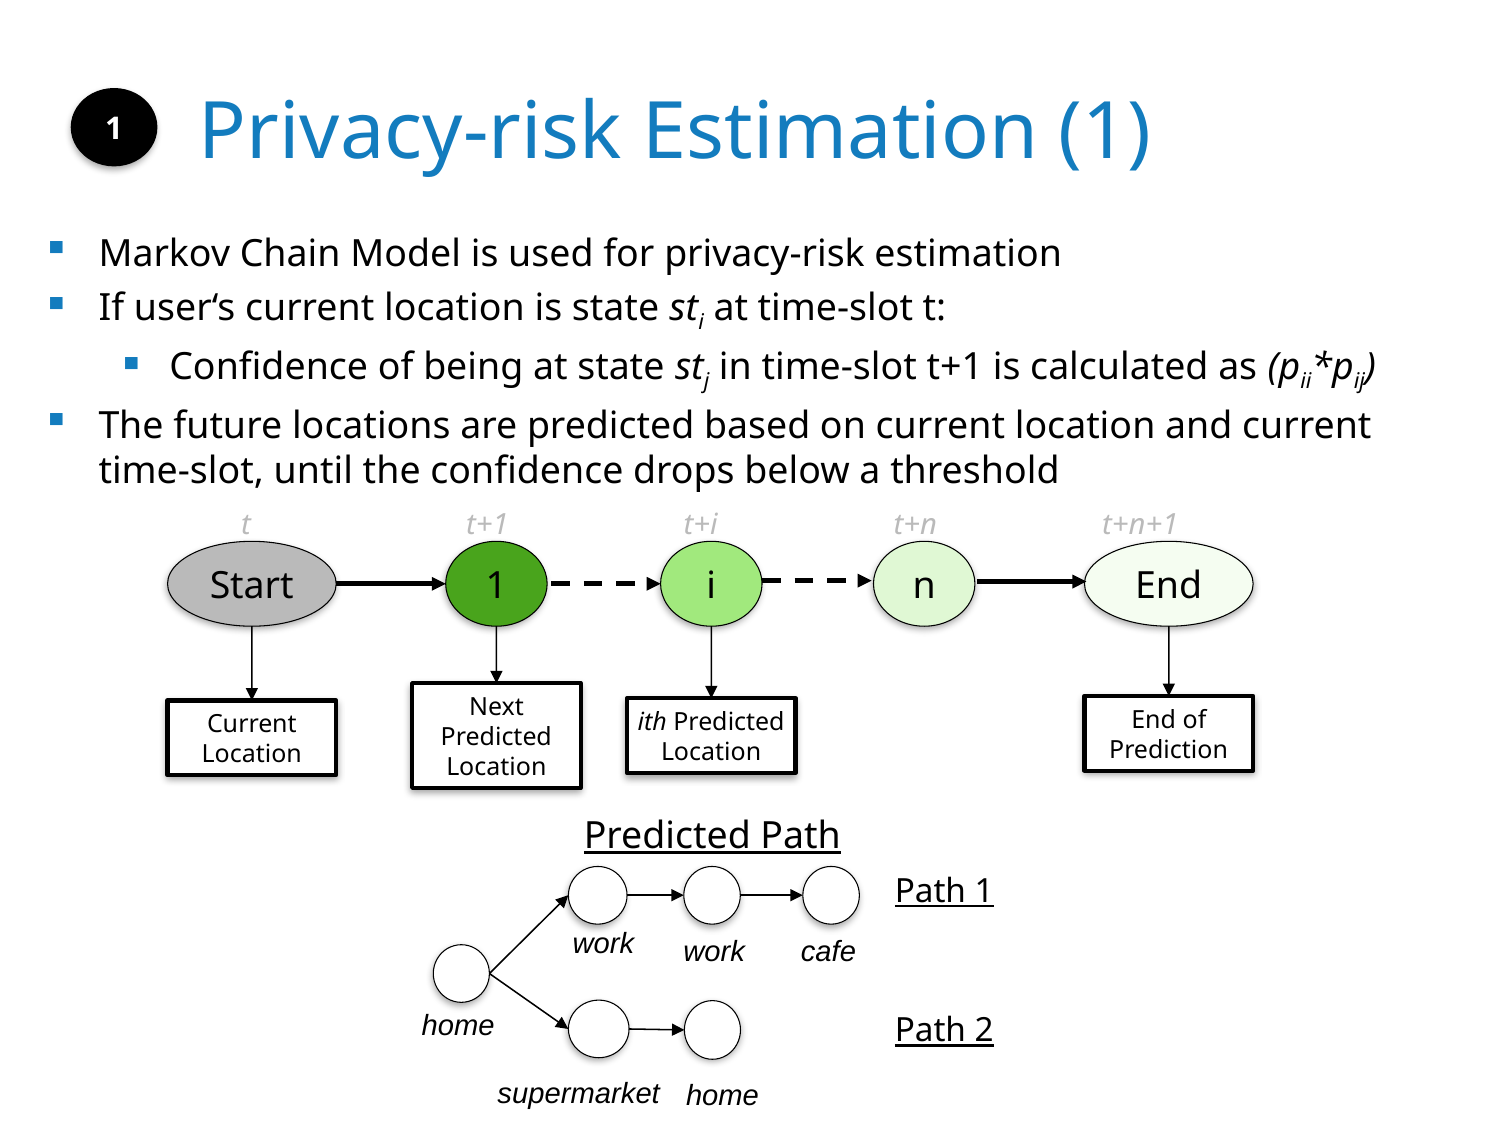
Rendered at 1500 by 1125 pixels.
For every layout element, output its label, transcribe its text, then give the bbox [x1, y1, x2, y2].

list Markov Chain Model is used for privacy-risk estimation If user‘s current location is state sti at time-slot t: Confidence of being at state stj in time-slot t+1 is calculated as (pii*pij) The future locations are predicted based on current location and current time-slot, until the confidence drops below a threshold [34, 221, 1387, 578]
text_box 1 [72, 90, 156, 165]
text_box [167, 497, 1254, 789]
text_box Predicted Path [576, 803, 849, 859]
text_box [413, 861, 999, 1120]
title Privacy-risk Estimation (1) [40, 36, 1460, 218]
